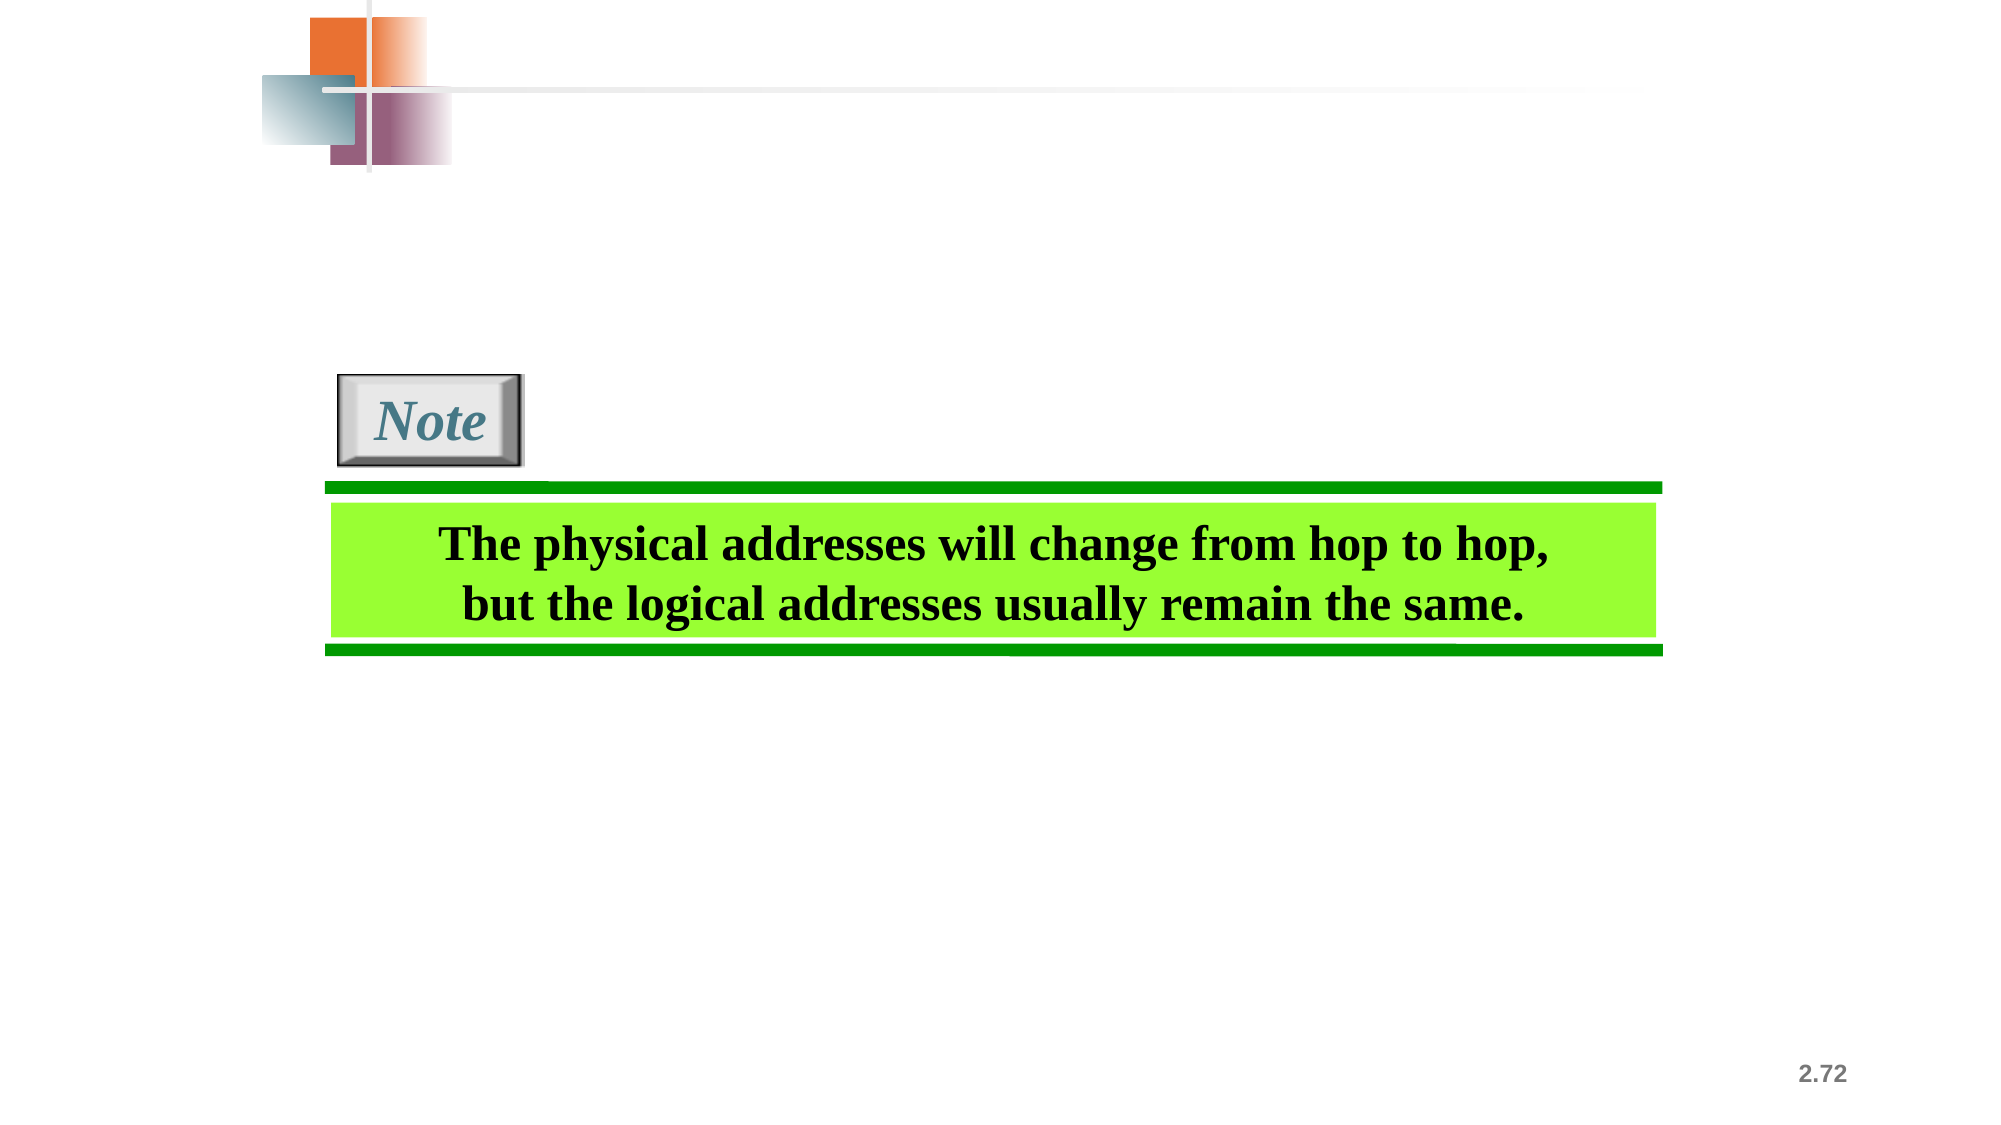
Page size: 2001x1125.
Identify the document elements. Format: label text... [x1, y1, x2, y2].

text_box [372, 93, 391, 165]
slide_number 2.72 [1412, 1042, 1863, 1103]
text_box [322, 87, 1673, 93]
text_box The physical addresses will change from hop to hop, but the logical addresses usually remain the same. [331, 502, 1657, 638]
text_box [366, 0, 372, 87]
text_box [336, 374, 526, 469]
text_box [330, 93, 366, 165]
text_box [372, 17, 427, 86]
text_box [310, 17, 366, 86]
text_box [262, 75, 355, 145]
text_box [391, 93, 452, 165]
text_box [366, 93, 372, 173]
